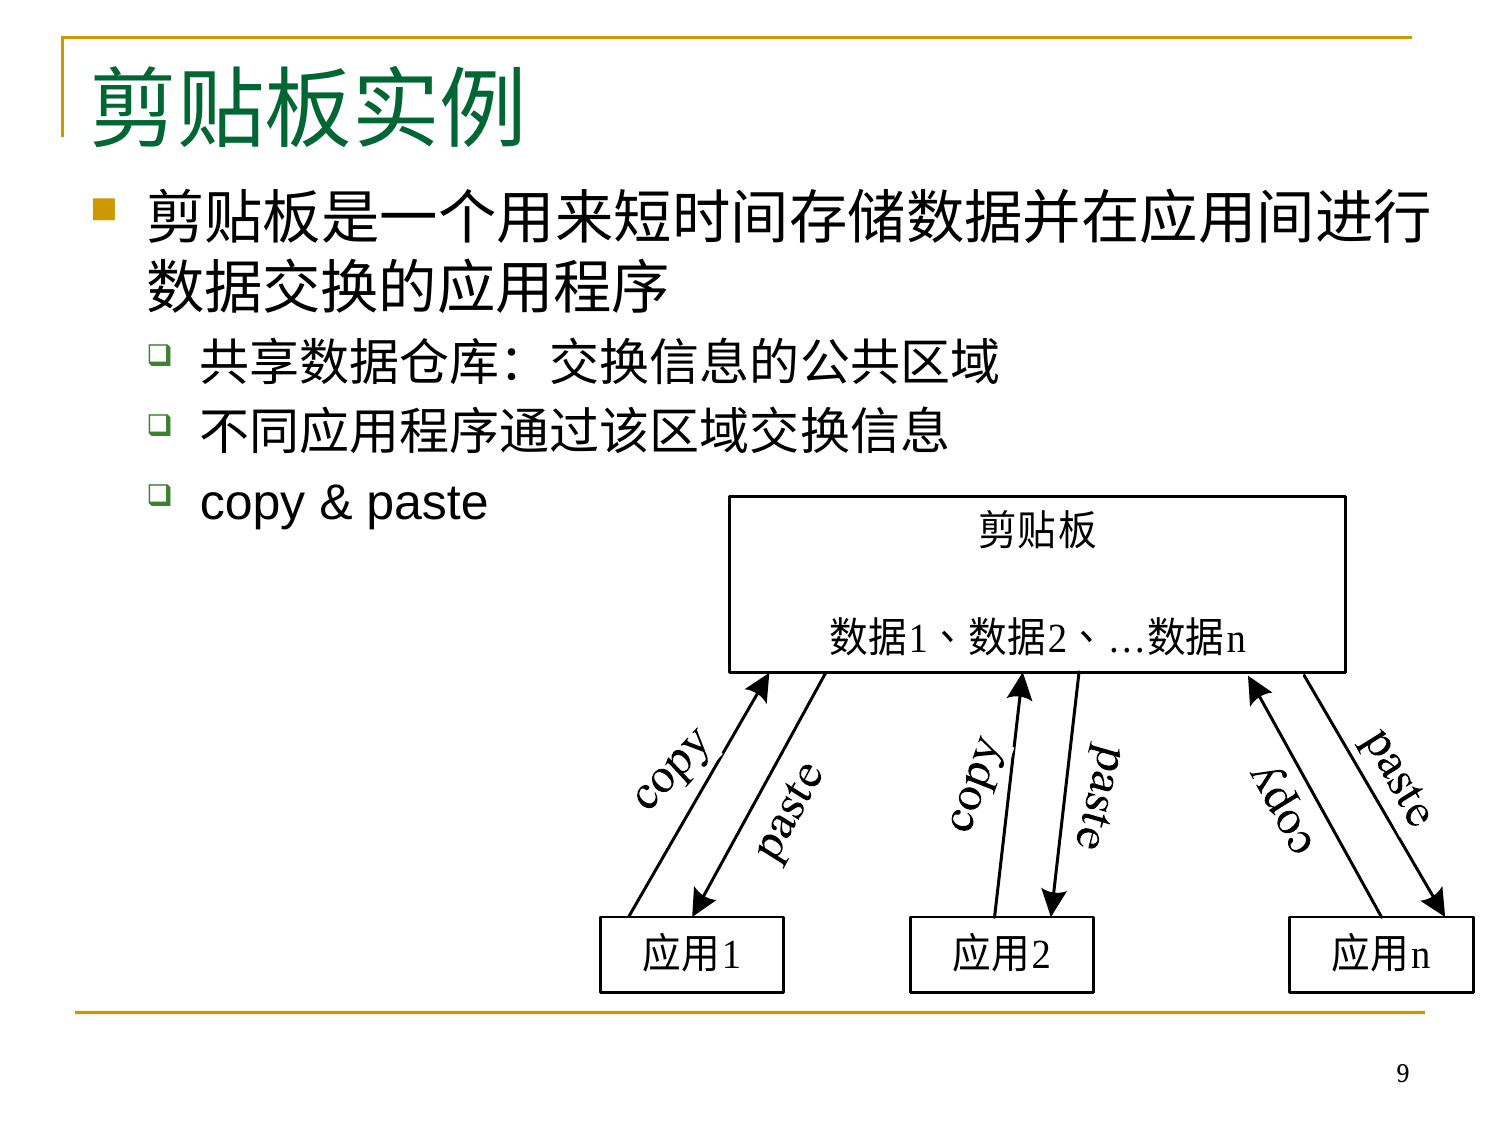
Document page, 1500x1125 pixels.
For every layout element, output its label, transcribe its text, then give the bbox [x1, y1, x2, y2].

text_box 9 [1074, 1024, 1425, 1100]
list 剪贴板是一个用来短时间存储数据并在应用间进行数据交换的应用程序 共享数据仓库：交换信息的公共区域 不同应用程序通过该区域交换信息 copy & paste [75, 172, 1447, 941]
picture [584, 474, 1485, 1012]
title 剪贴板实例 [75, 45, 1425, 172]
